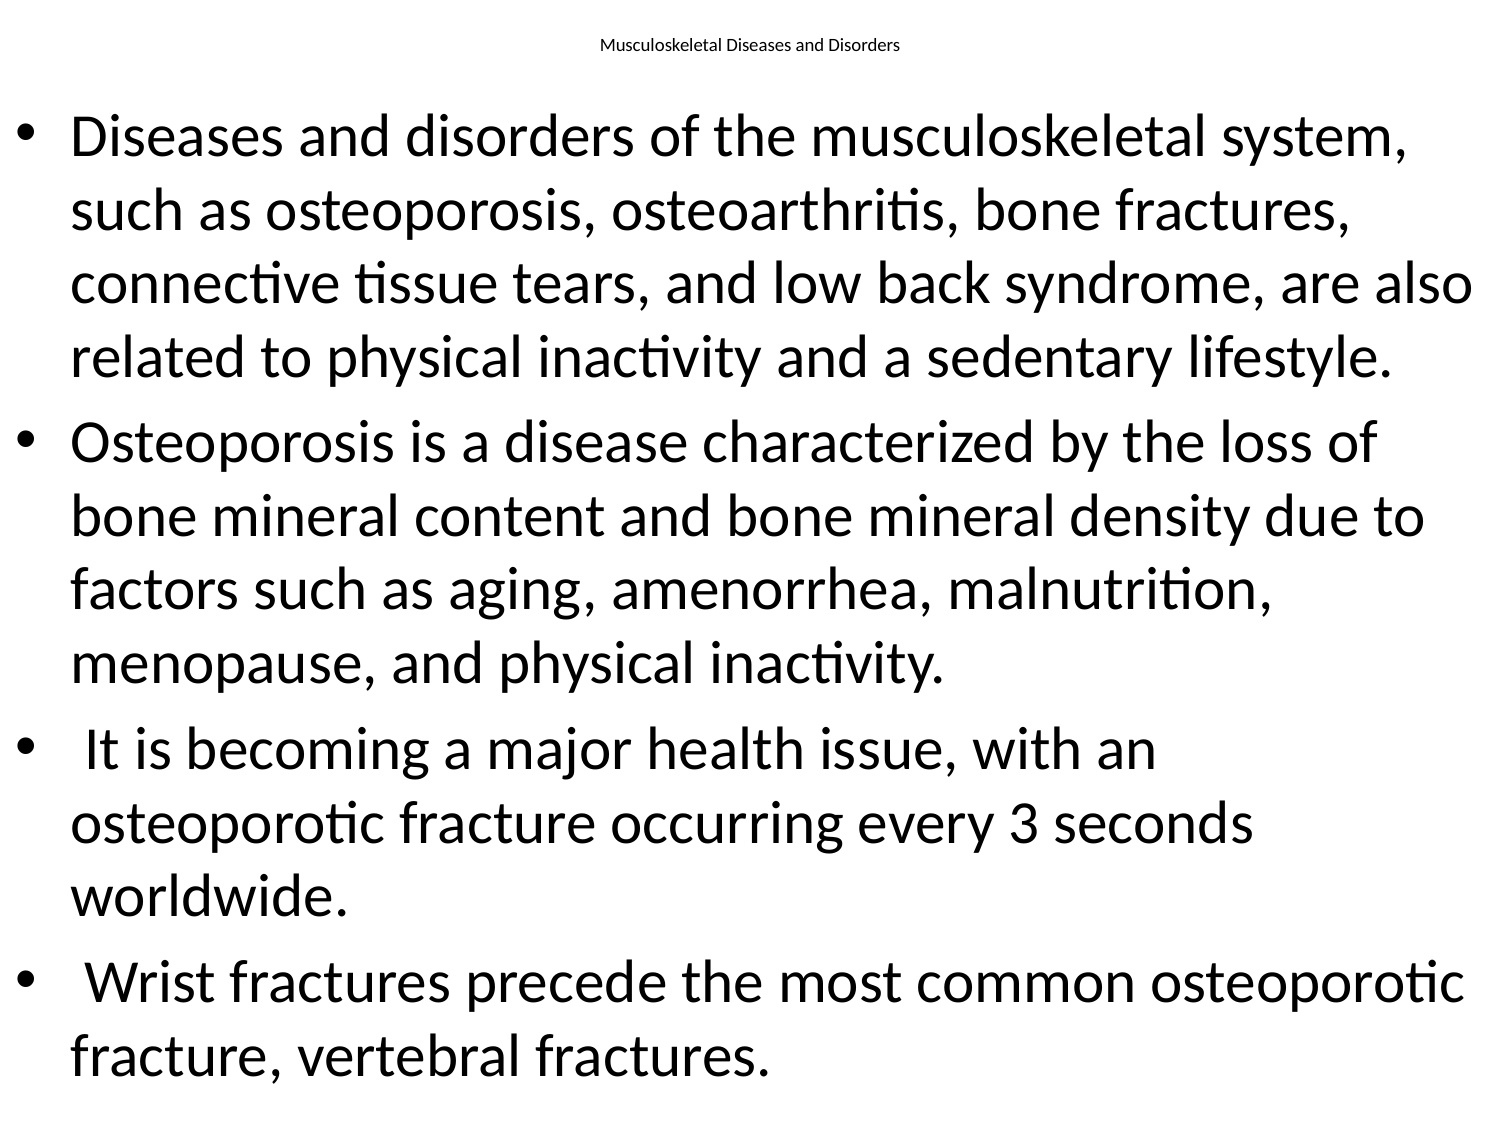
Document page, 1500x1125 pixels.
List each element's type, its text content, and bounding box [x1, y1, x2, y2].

title Musculoskeletal Diseases and Disorders [75, 24, 1425, 63]
list Diseases and disorders of the musculoskeletal system, such as osteoporosis, osteoarthritis, bone fractures, connective tissue tears, and low back syndrome, are also related to physical inactivity and a sedentary lifestyle. Osteoporosis is a disease characterized by the loss of bone mineral content and bone mineral density due to factors such as aging, amenorrhea, malnutrition, menopause, and physical inactivity. It is becoming a major health issue, with an osteoporotic fracture occurring every 3 seconds worldwide. Wrist fractures precede the most common osteoporotic fracture, vertebral fractures. [0, 87, 1500, 1100]
